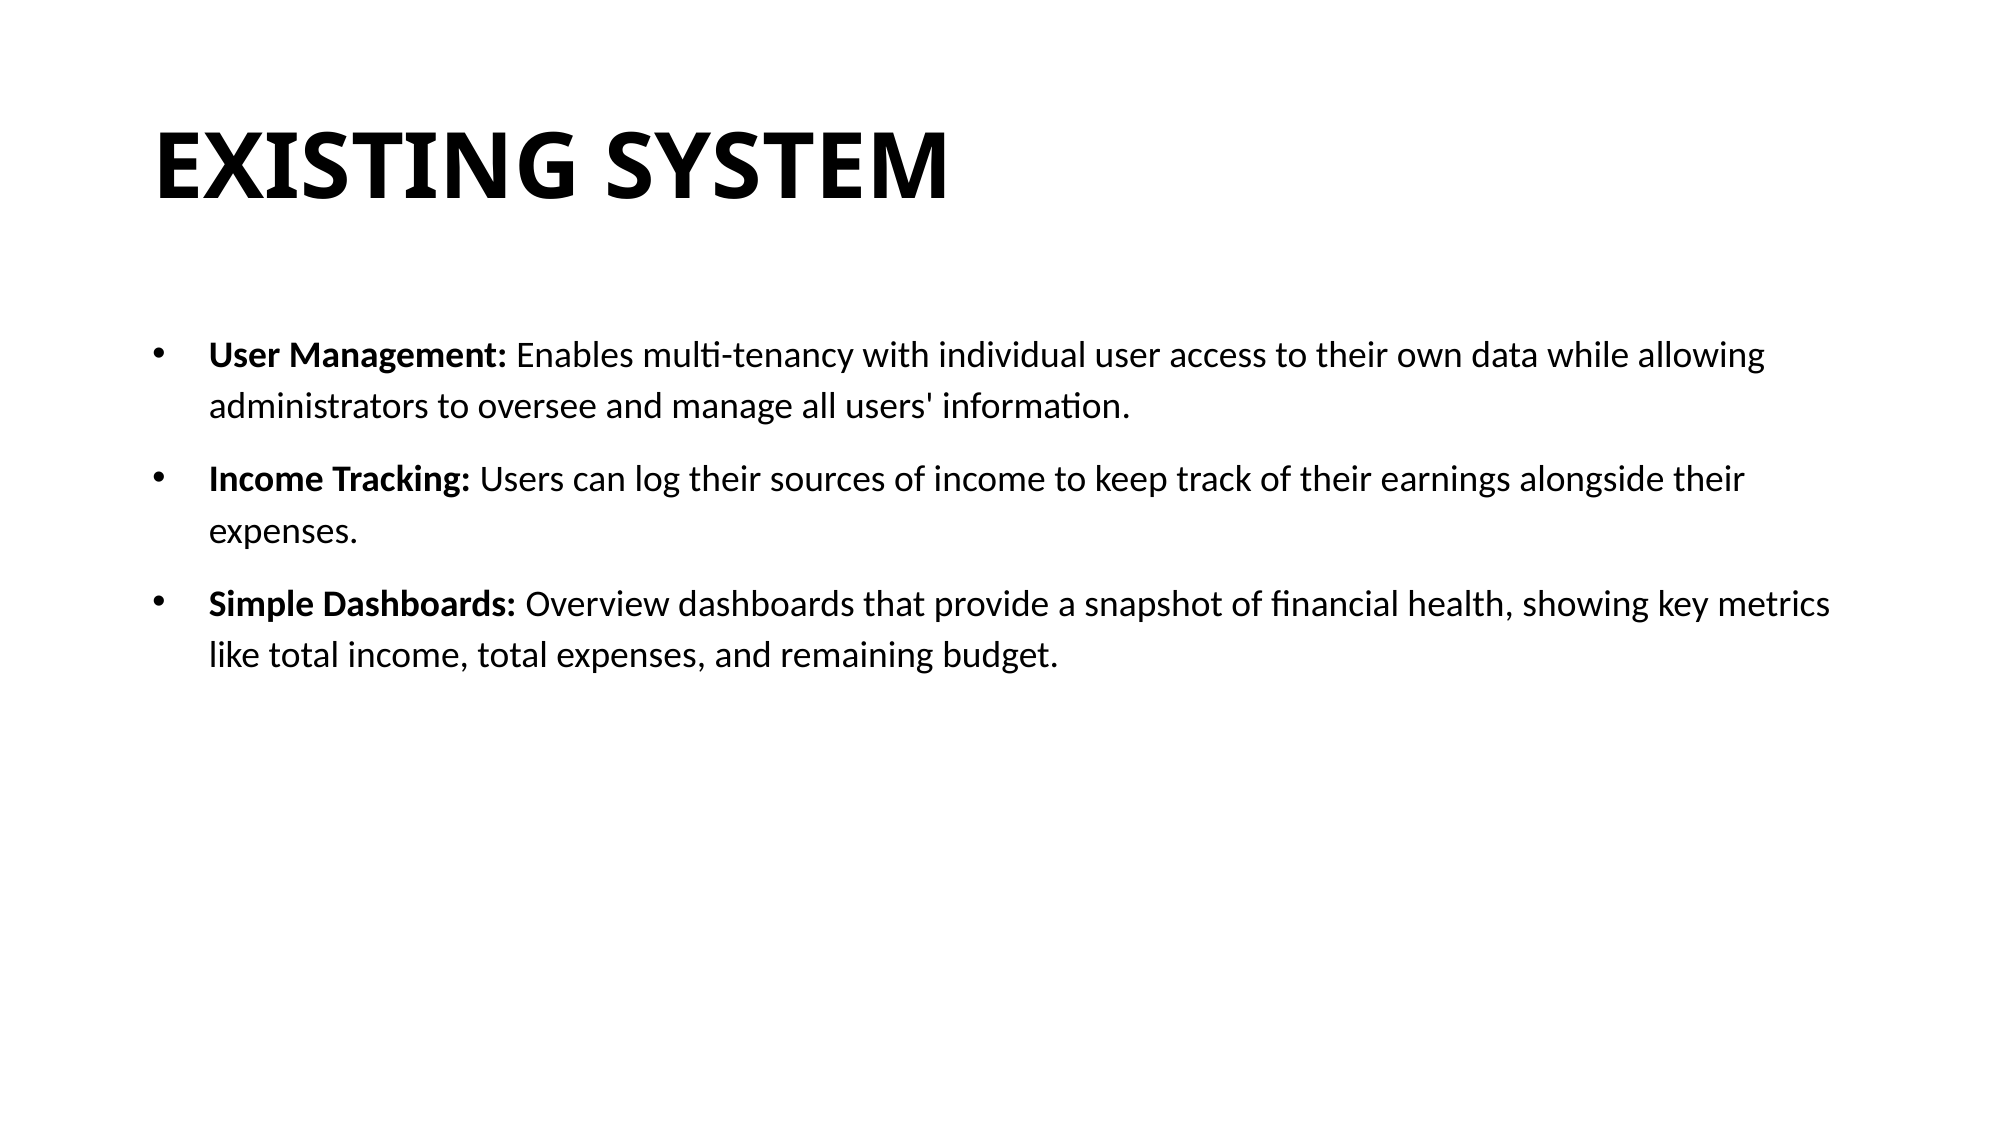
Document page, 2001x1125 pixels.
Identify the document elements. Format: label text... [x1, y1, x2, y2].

title EXISTING SYSTEM [137, 59, 1863, 278]
list User Management: Enables multi-tenancy with individual user access to their own data while allowing administrators to oversee and manage all users' information. Income Tracking: Users can log their sources of income to keep track of their earnings alongside their expenses. Simple Dashboards: Overview dashboards that provide a snapshot of financial health, showing key metrics like total income, total expenses, and remaining budget. [137, 315, 1863, 1043]
